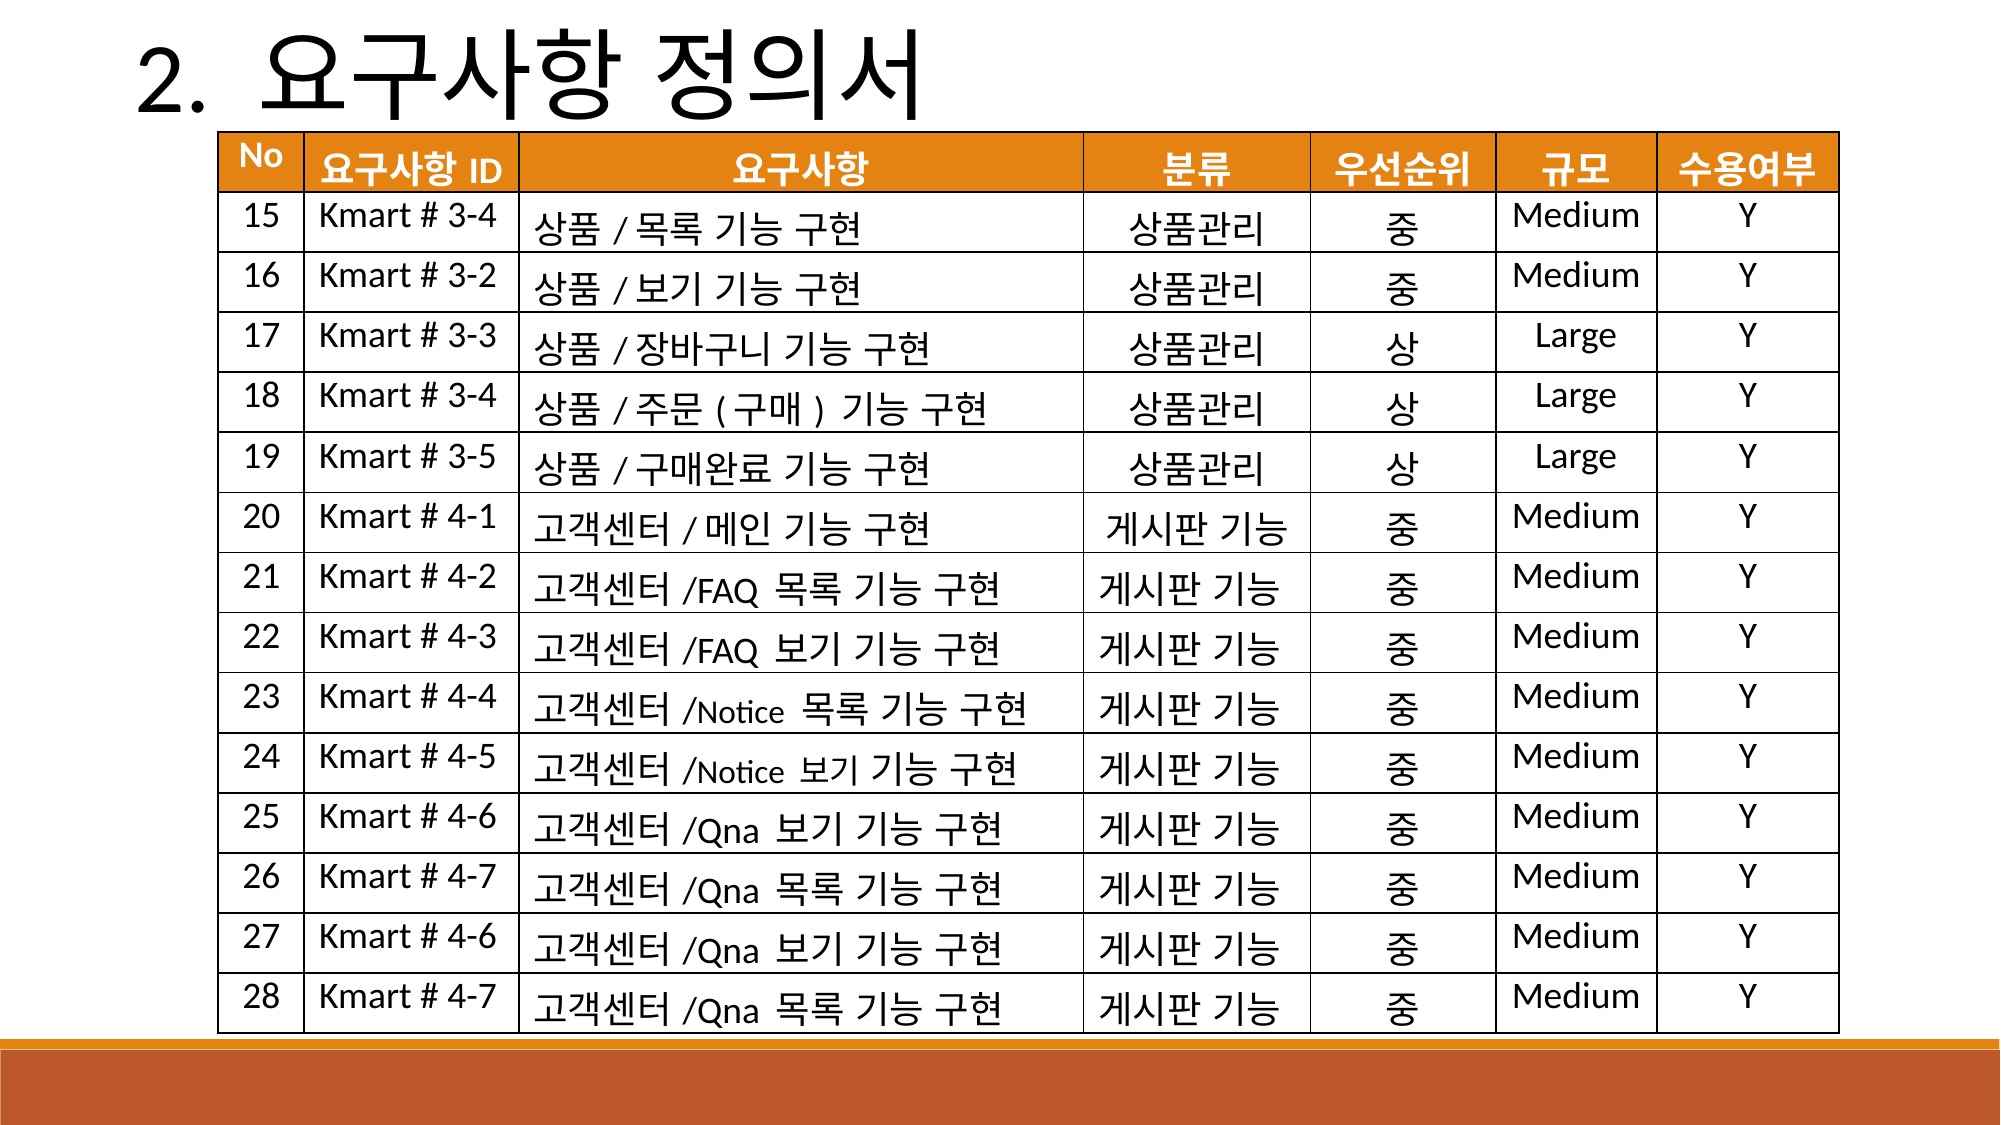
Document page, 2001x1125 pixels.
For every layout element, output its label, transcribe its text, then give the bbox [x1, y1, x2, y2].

table_cell Large [1497, 433, 1656, 492]
table_cell 고객센터/FAQ 보기 기능 구현 [520, 613, 1083, 672]
table_cell 상품/장바구니 기능 구현 [520, 313, 1083, 371]
table_cell Medium [1497, 193, 1656, 251]
table_cell 상품/구매완료 기능 구현 [520, 433, 1083, 492]
table_cell Kmart # 4-1 [305, 493, 518, 552]
table_cell 게시판 기능 [1084, 493, 1310, 552]
table_cell 게시판 기능 [1084, 854, 1310, 912]
table_header 수용여부 [1658, 133, 1838, 191]
table_cell 중 [1311, 734, 1495, 792]
table_cell Y [1658, 613, 1838, 672]
table_cell Y [1658, 854, 1838, 912]
table_cell 16 [219, 253, 303, 311]
table_cell Medium [1497, 794, 1656, 852]
table_cell 고객센터/메인 기능 구현 [520, 493, 1083, 552]
table_cell Medium [1497, 914, 1656, 972]
table_cell Y [1658, 433, 1838, 492]
table_cell Y [1658, 193, 1838, 251]
table_cell Large [1497, 313, 1656, 371]
table_cell 중 [1311, 974, 1495, 1032]
table_cell 게시판 기능 [1084, 974, 1310, 1032]
table_cell 23 [219, 673, 303, 732]
table_cell 중 [1311, 673, 1495, 732]
table_cell Kmart # 4-2 [305, 553, 518, 612]
table_cell 중 [1311, 193, 1495, 251]
table_cell 중 [1311, 253, 1495, 311]
table_cell 상품관리 [1084, 253, 1310, 311]
table_cell 상품/보기 기능 구현 [520, 253, 1083, 311]
table_cell 중 [1311, 493, 1495, 552]
table_cell 게시판 기능 [1084, 553, 1310, 612]
table_cell Y [1658, 673, 1838, 732]
table_cell 상품/목록 기능 구현 [520, 193, 1083, 251]
table_header 규모 [1497, 133, 1656, 191]
table_cell Kmart # 3-4 [305, 373, 518, 431]
table_cell Kmart # 3-3 [305, 313, 518, 371]
table_cell 게시판 기능 [1084, 734, 1310, 792]
table_cell 21 [219, 553, 303, 612]
table_cell Kmart # 4-3 [305, 613, 518, 672]
table_cell Medium [1497, 974, 1656, 1032]
table_cell 상 [1311, 373, 1495, 431]
table_header 분류 [1084, 133, 1310, 191]
table_header 우선순위 [1311, 133, 1495, 191]
table_cell 고객센터/FAQ 목록 기능 구현 [520, 553, 1083, 612]
table_cell Y [1658, 914, 1838, 972]
table_cell Medium [1497, 493, 1656, 552]
table_cell 17 [219, 313, 303, 371]
table_cell 게시판 기능 [1084, 613, 1310, 672]
table_cell Medium [1497, 253, 1656, 311]
table_cell Y [1658, 253, 1838, 311]
table_cell 25 [219, 794, 303, 852]
table_cell Y [1658, 493, 1838, 552]
table_cell Kmart # 3-5 [305, 433, 518, 492]
table_cell Y [1658, 734, 1838, 792]
table_cell Kmart # 4-7 [305, 854, 518, 912]
table_cell Y [1658, 553, 1838, 612]
table_cell Medium [1497, 673, 1656, 732]
table_cell 상품관리 [1084, 193, 1310, 251]
table_cell Y [1658, 313, 1838, 371]
table_cell 27 [219, 914, 303, 972]
table_cell 중 [1311, 854, 1495, 912]
table_cell 고객센터/Qna 목록 기능 구현 [520, 854, 1083, 912]
table_cell Y [1658, 974, 1838, 1032]
table_cell Medium [1497, 613, 1656, 672]
table_cell Medium [1497, 734, 1656, 792]
table_cell 상품관리 [1084, 373, 1310, 431]
table_cell 상품/주문(구매) 기능 구현 [520, 373, 1083, 431]
table_cell 20 [219, 493, 303, 552]
table_cell 상 [1311, 433, 1495, 492]
table_cell Medium [1497, 553, 1656, 612]
table_cell Kmart # 3-2 [305, 253, 518, 311]
table_cell 중 [1311, 794, 1495, 852]
table_cell Y [1658, 373, 1838, 431]
table_cell 중 [1311, 613, 1495, 672]
table_cell 18 [219, 373, 303, 431]
table_cell Y [1658, 794, 1838, 852]
table_cell Kmart # 4-5 [305, 734, 518, 792]
table_cell Kmart # 4-4 [305, 673, 518, 732]
table_header 요구사항ID [305, 133, 518, 191]
table_cell Kmart # 4-6 [305, 914, 518, 972]
table_header 요구사항 [520, 133, 1083, 191]
table_cell Medium [1497, 854, 1656, 912]
table_cell 19 [219, 433, 303, 492]
table_cell 26 [219, 854, 303, 912]
table_cell 중 [1311, 553, 1495, 612]
table_cell 15 [219, 193, 303, 251]
table_cell 28 [219, 974, 303, 1032]
table_cell 게시판 기능 [1084, 914, 1310, 972]
table_cell 고객센터/Qna 보기 기능 구현 [520, 914, 1083, 972]
table_cell 중 [1311, 914, 1495, 972]
table_cell Large [1497, 373, 1656, 431]
table_cell 상품관리 [1084, 313, 1310, 371]
table_cell 게시판 기능 [1084, 673, 1310, 732]
table_cell 고객센터/Notice 보기 기능 구현 [520, 734, 1083, 792]
table_cell 22 [219, 613, 303, 672]
table_cell 고객센터/Notice 목록 기능 구현 [520, 673, 1083, 732]
table_header No [219, 133, 303, 191]
table_cell 고객센터/Qna 목록 기능 구현 [520, 974, 1083, 1032]
table_cell 24 [219, 734, 303, 792]
text_box 2. 요구사항 정의서 [119, 5, 944, 141]
table_cell Kmart # 3-4 [305, 193, 518, 251]
table_cell 고객센터/Qna 보기 기능 구현 [520, 794, 1083, 852]
table_cell 게시판 기능 [1084, 794, 1310, 852]
table_cell 상 [1311, 313, 1495, 371]
table_cell Kmart # 4-6 [305, 794, 518, 852]
table_cell Kmart # 4-7 [305, 974, 518, 1032]
table_cell 상품관리 [1084, 433, 1310, 492]
